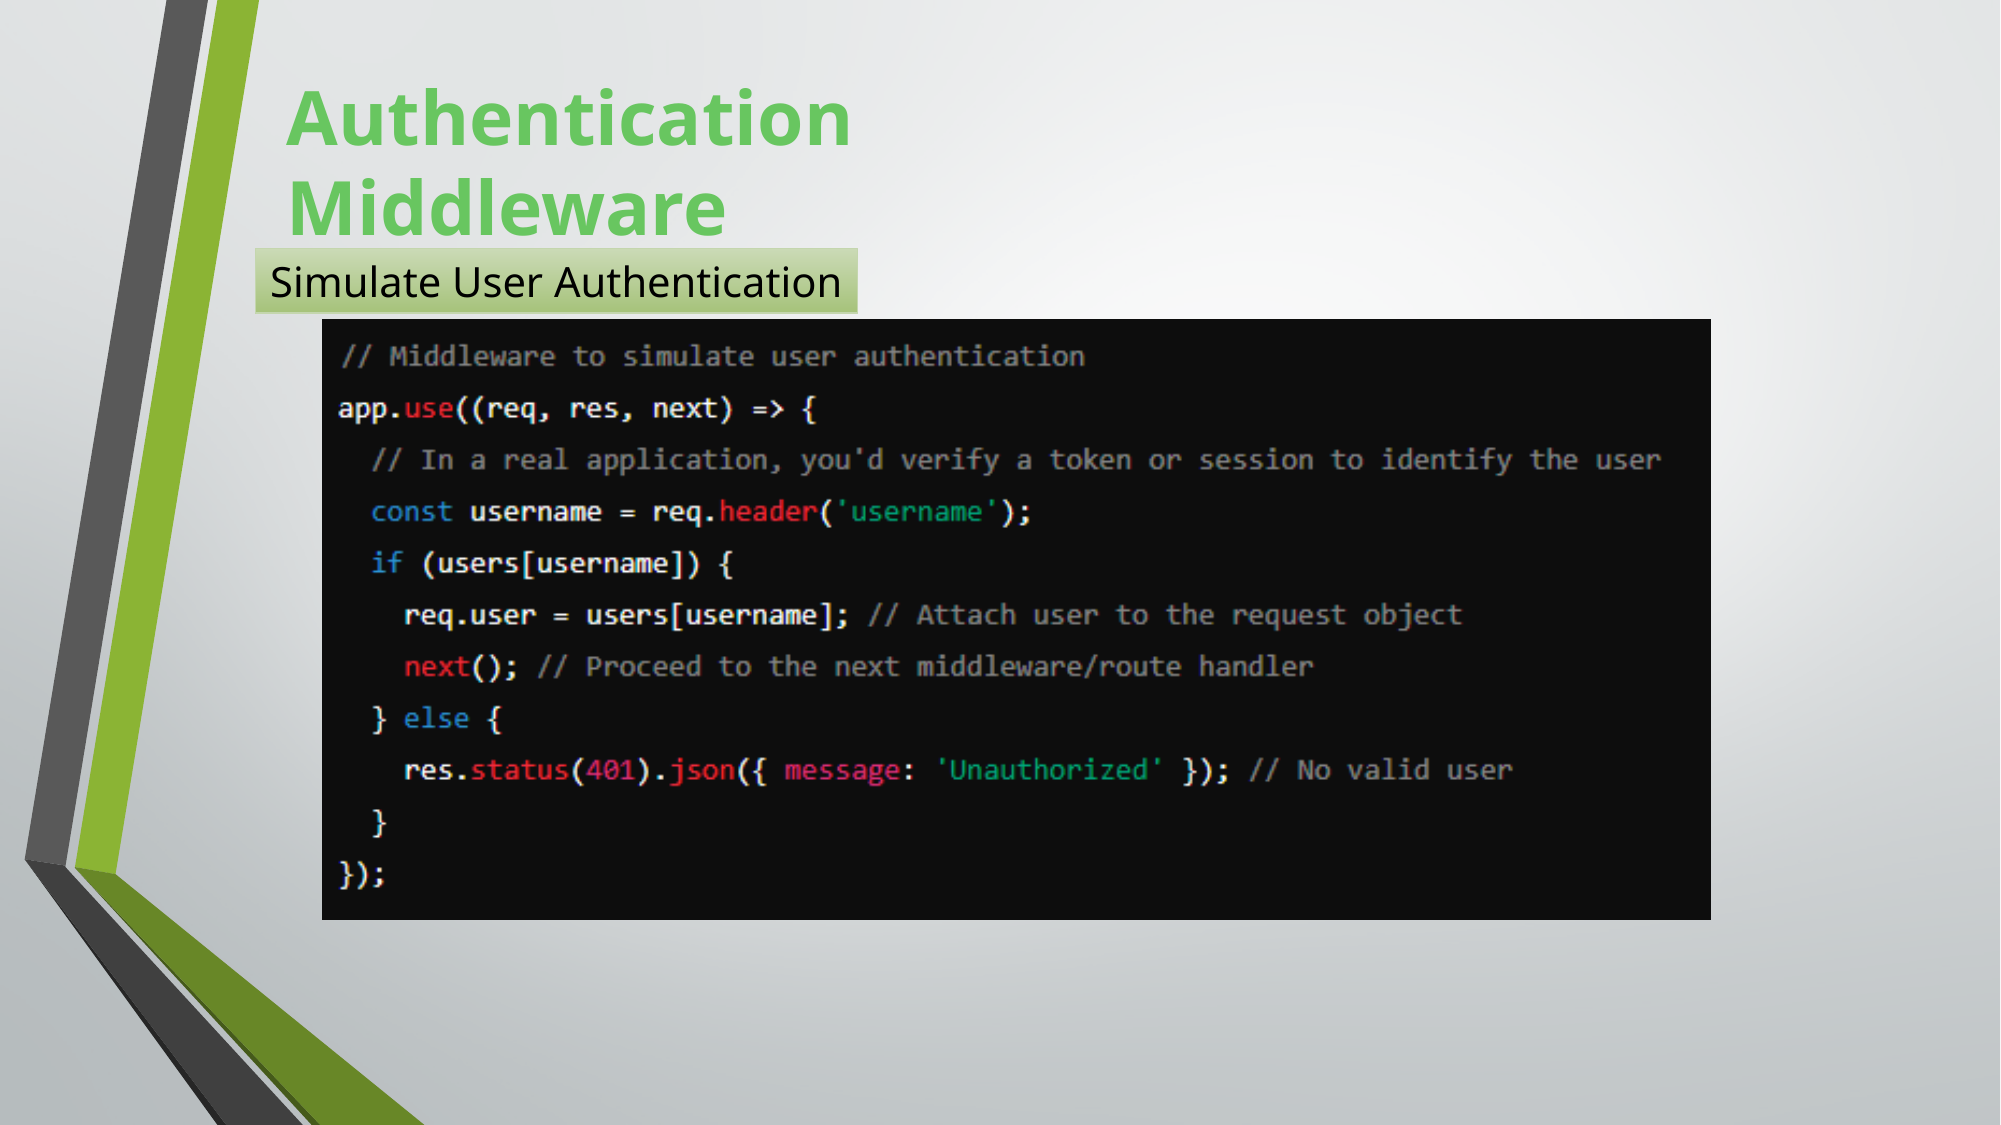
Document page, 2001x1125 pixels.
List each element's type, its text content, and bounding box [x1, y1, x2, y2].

title Authentication Middleware [271, 112, 1193, 208]
text_box Simulate User Authentication [255, 248, 858, 314]
picture [322, 319, 1711, 920]
